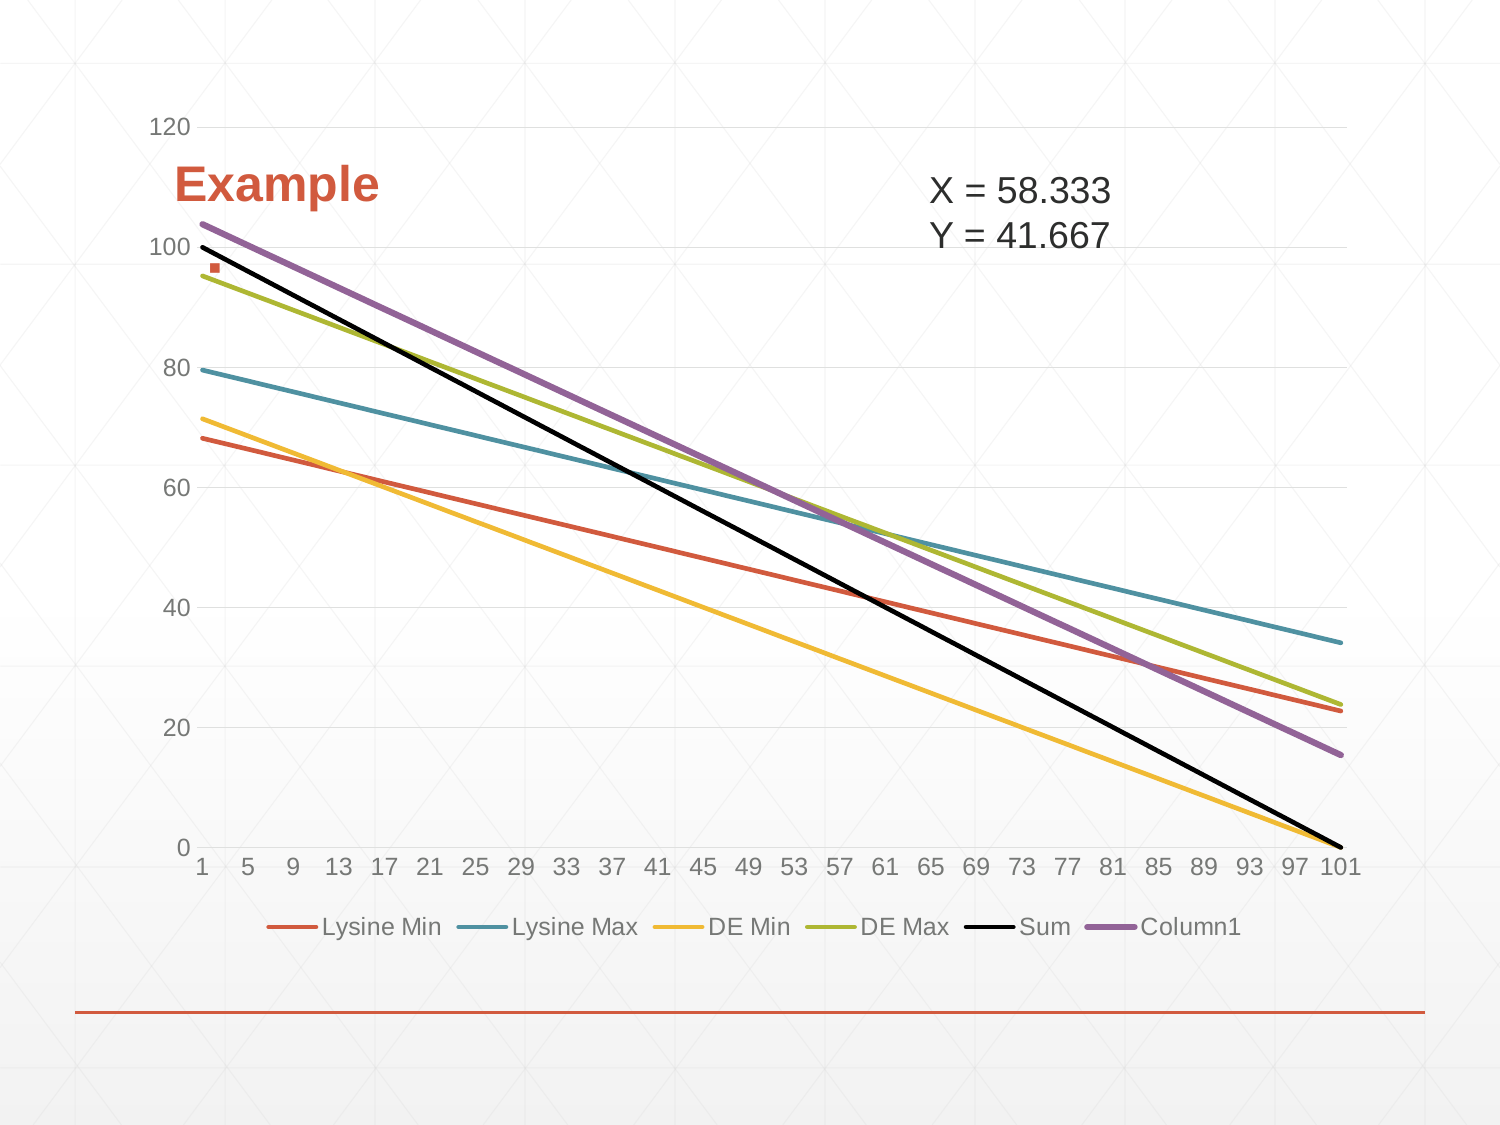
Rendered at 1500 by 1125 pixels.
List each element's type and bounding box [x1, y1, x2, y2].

chart [123, 97, 1388, 947]
